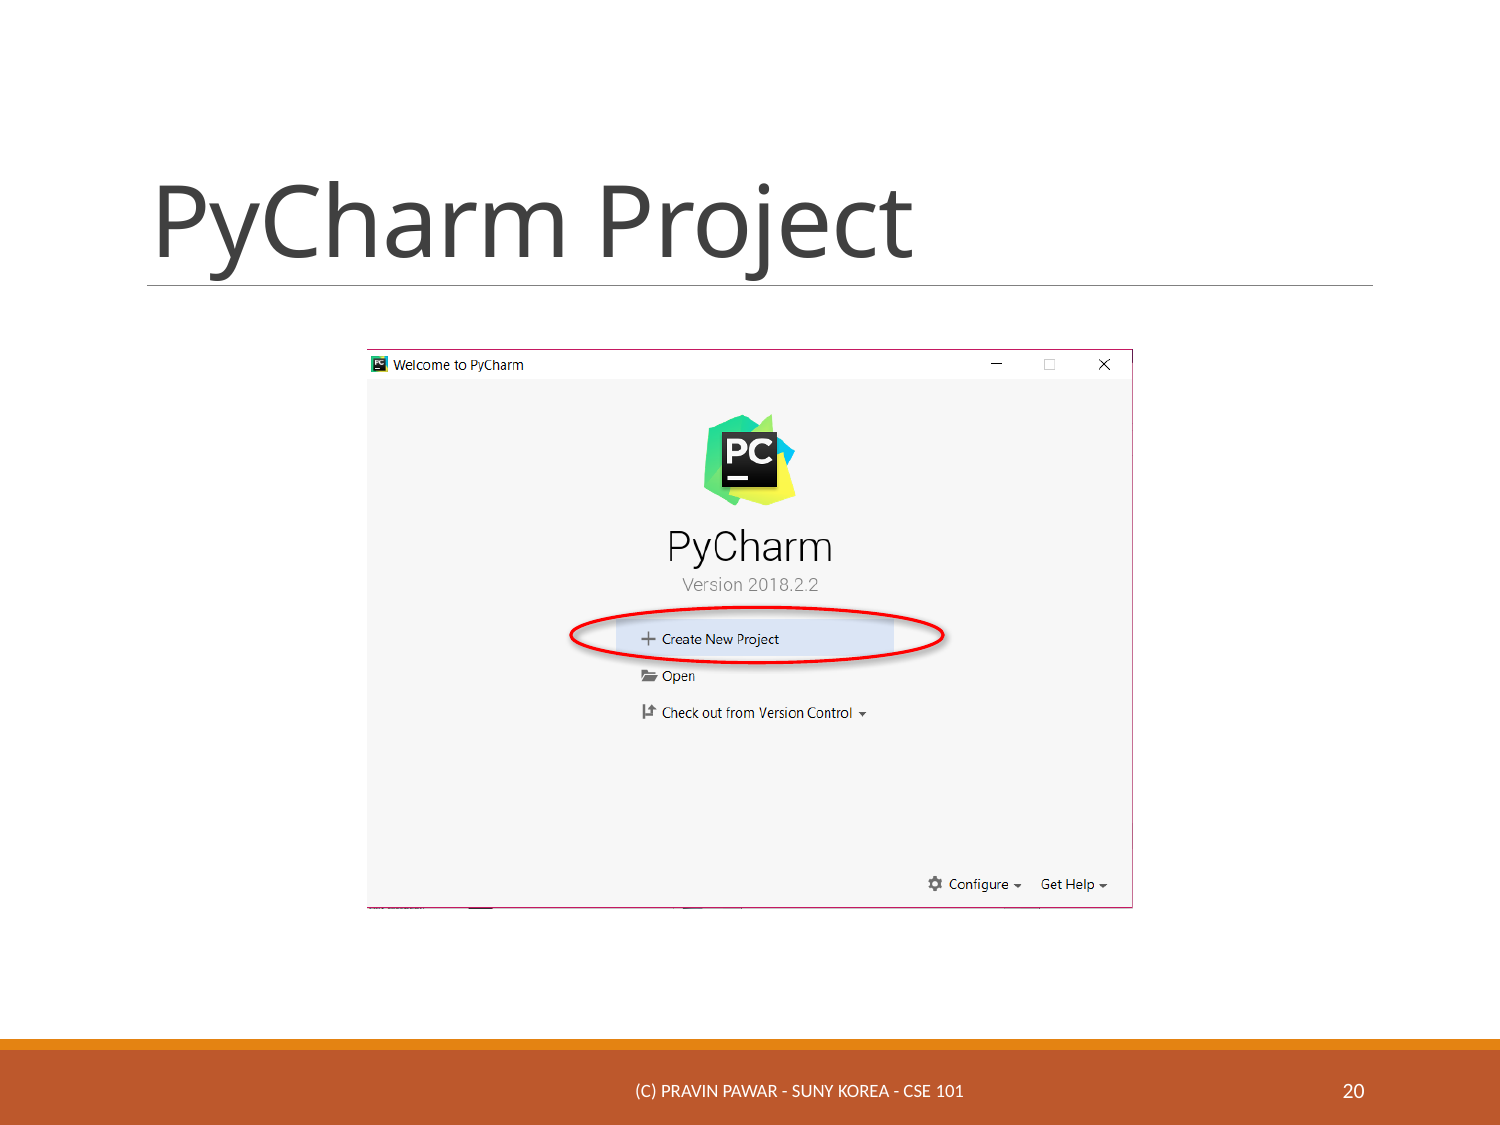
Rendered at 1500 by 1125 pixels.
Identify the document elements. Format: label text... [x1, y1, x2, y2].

picture [366, 348, 1134, 910]
title PyCharm Project [135, 47, 1373, 285]
footer (c) Pravin Pawar - SUNY Korea - CSE 101 [453, 1059, 1146, 1120]
slide_number 20 [1218, 1059, 1380, 1120]
